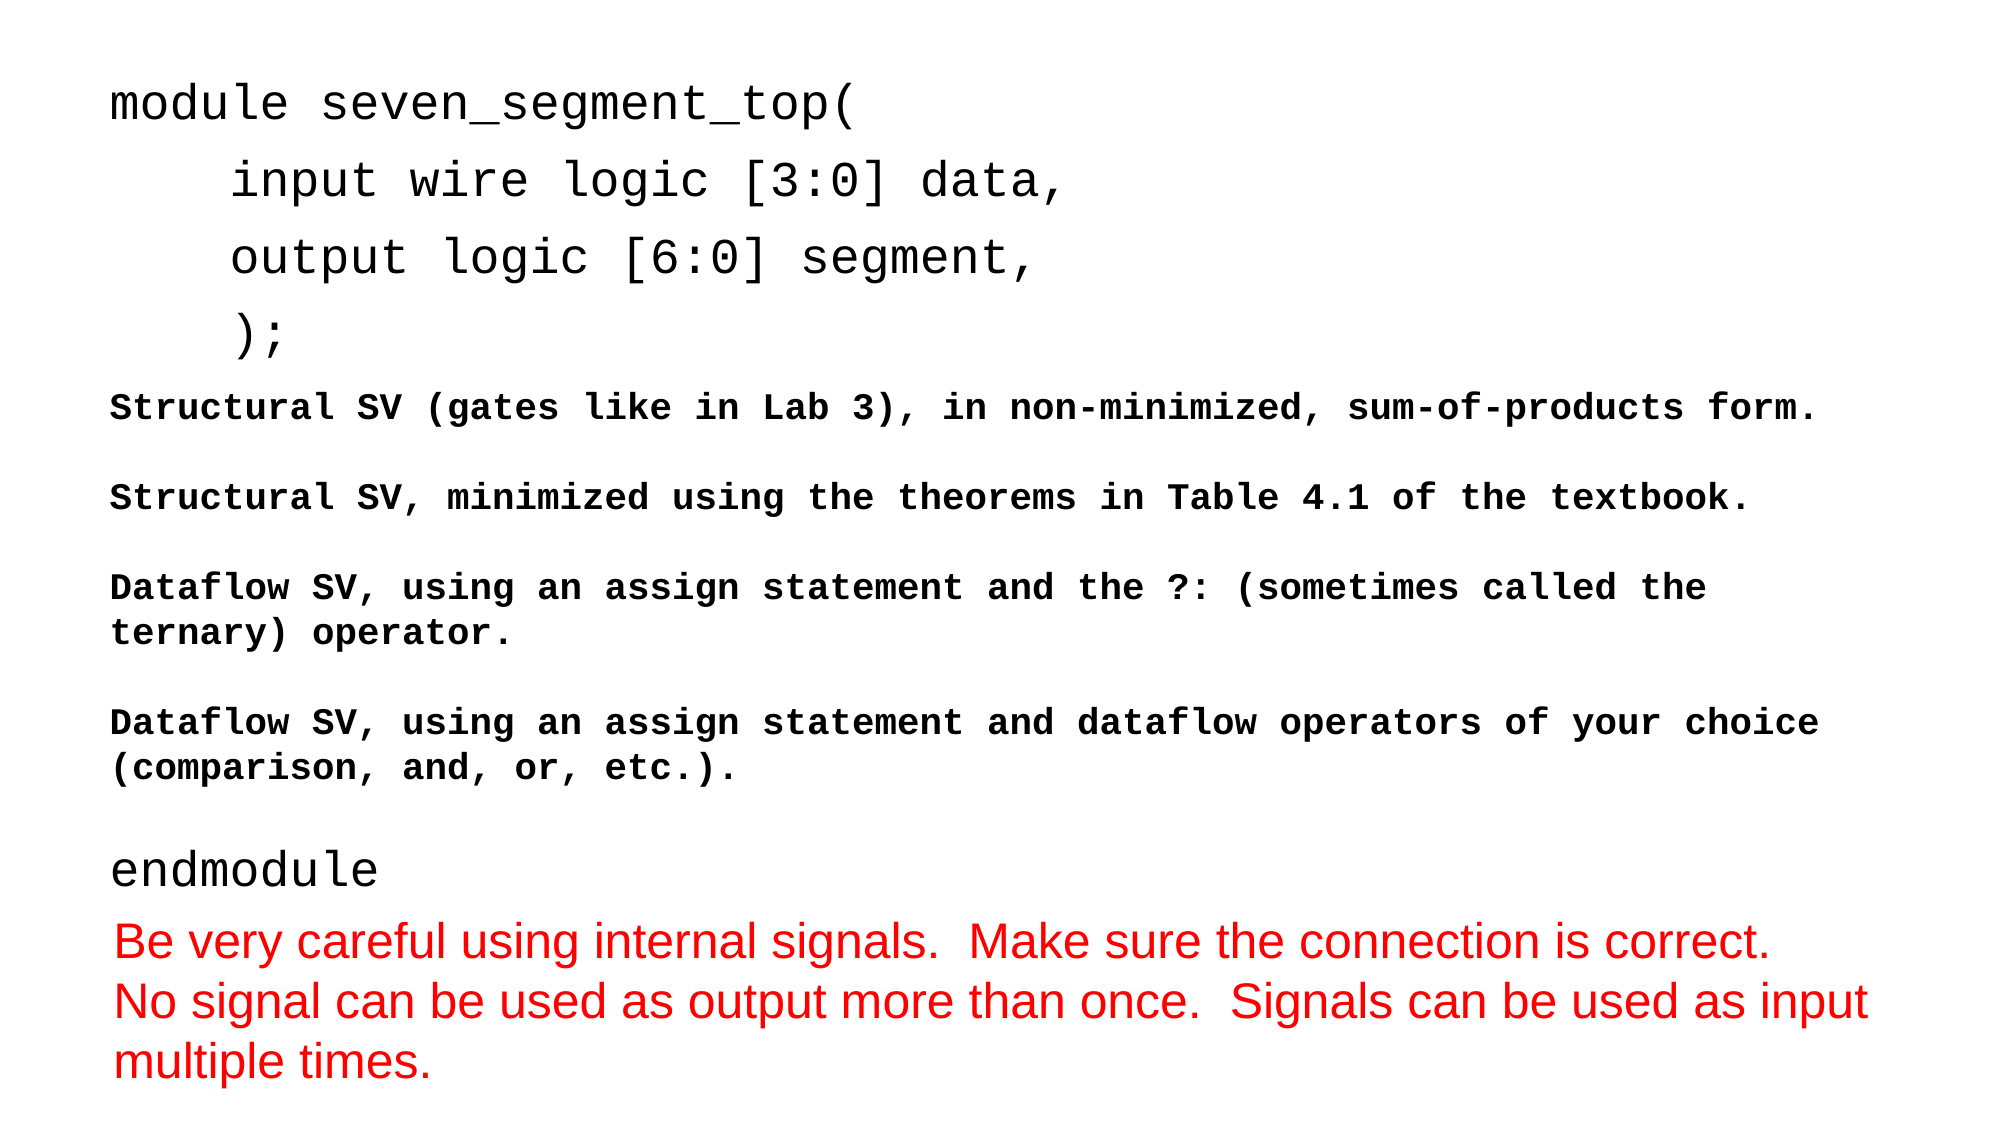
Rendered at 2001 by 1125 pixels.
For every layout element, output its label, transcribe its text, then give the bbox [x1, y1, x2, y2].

text_box Be very careful using internal signals. Make sure the connection is correct. No signal can be used as output more than once. Signals can be used as input multiple times. [98, 901, 1947, 1097]
text_box module seven_segment_top( input wire logic [3:0] data, output logic [6:0] segment, ); endmodule [94, 62, 1158, 900]
text_box Structural SV (gates like in Lab 3), in non-minimized, sum-of-products form. Structural SV, minimized using the theorems in Table 4.1 of the textbook. Dataflow SV, using an assign statement and the ?: (sometimes called the ternary) operator. Dataflow SV, using an assign statement and dataflow operators of your choice (comparison, and, or, etc.). [1158, 374, 1906, 795]
